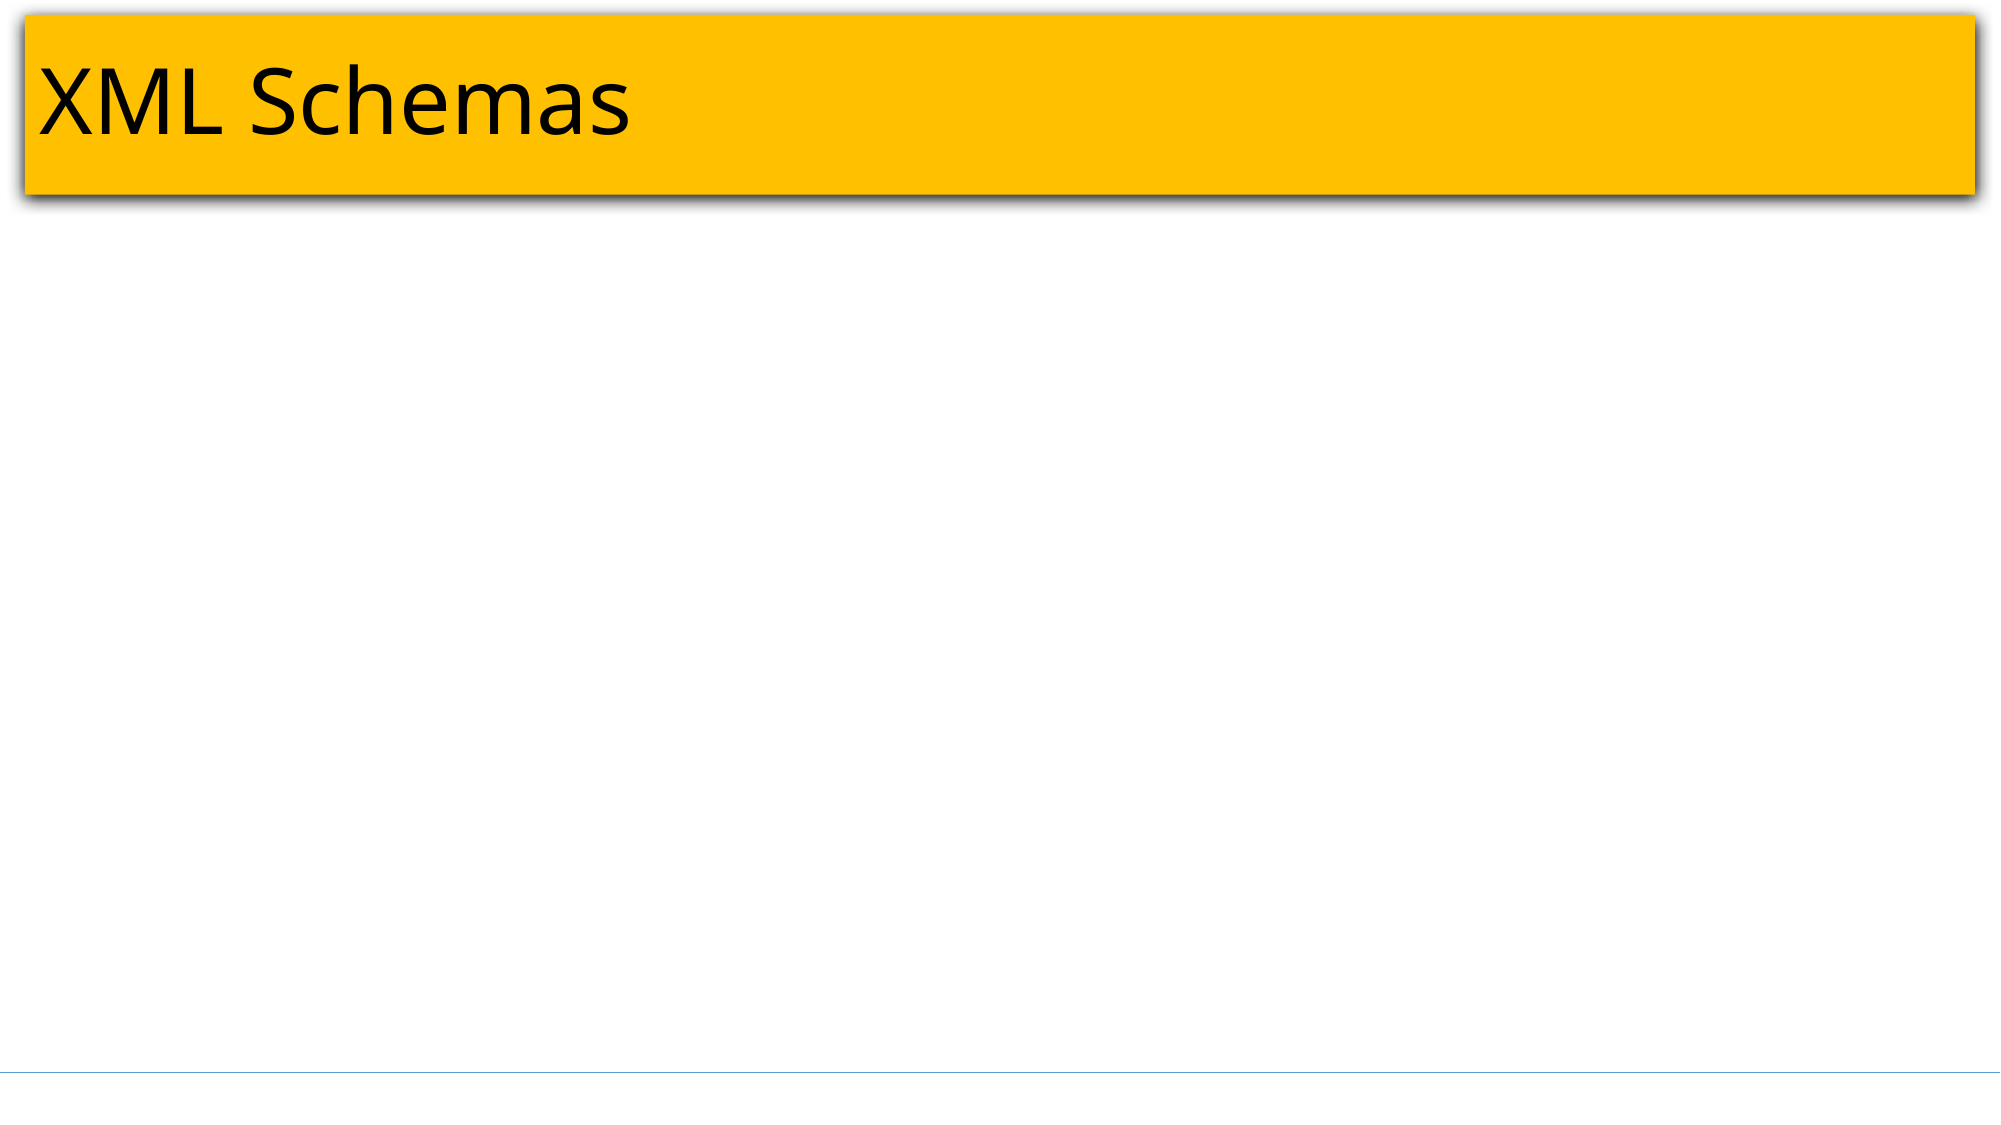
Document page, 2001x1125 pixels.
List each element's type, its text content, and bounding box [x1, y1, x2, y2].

title XML Schemas [24, 14, 1975, 195]
